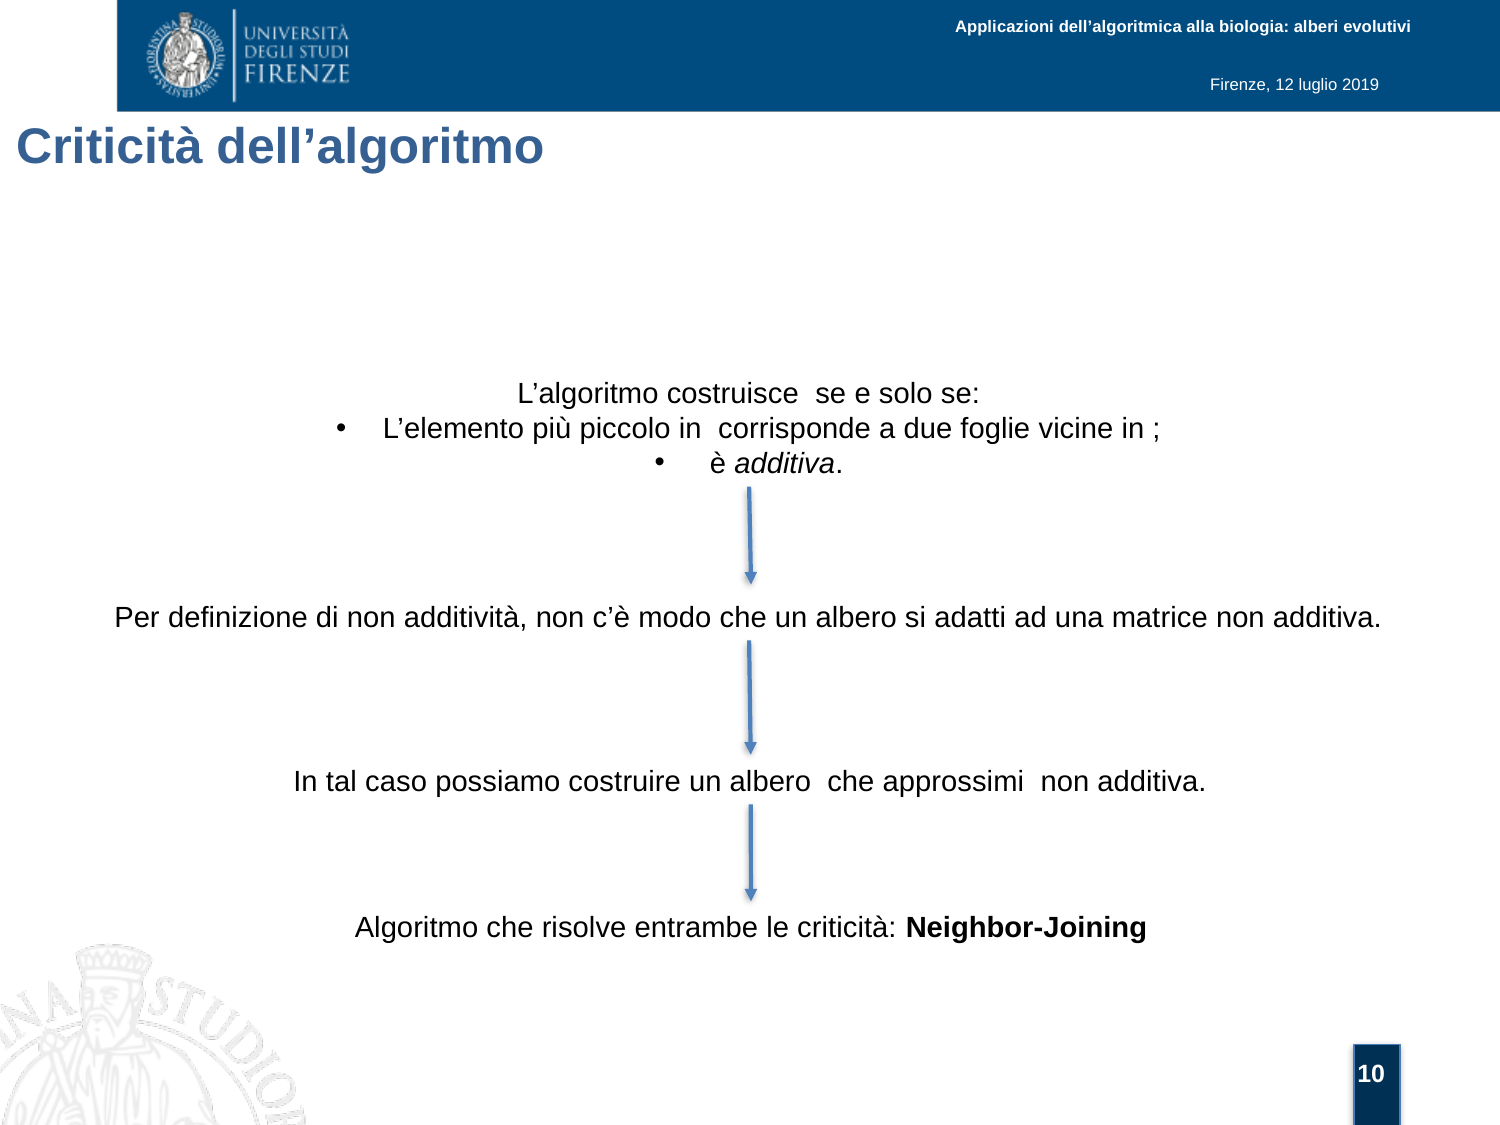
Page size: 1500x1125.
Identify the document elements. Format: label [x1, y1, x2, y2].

picture [0, 0, 1500, 1125]
text_box [748, 488, 752, 585]
